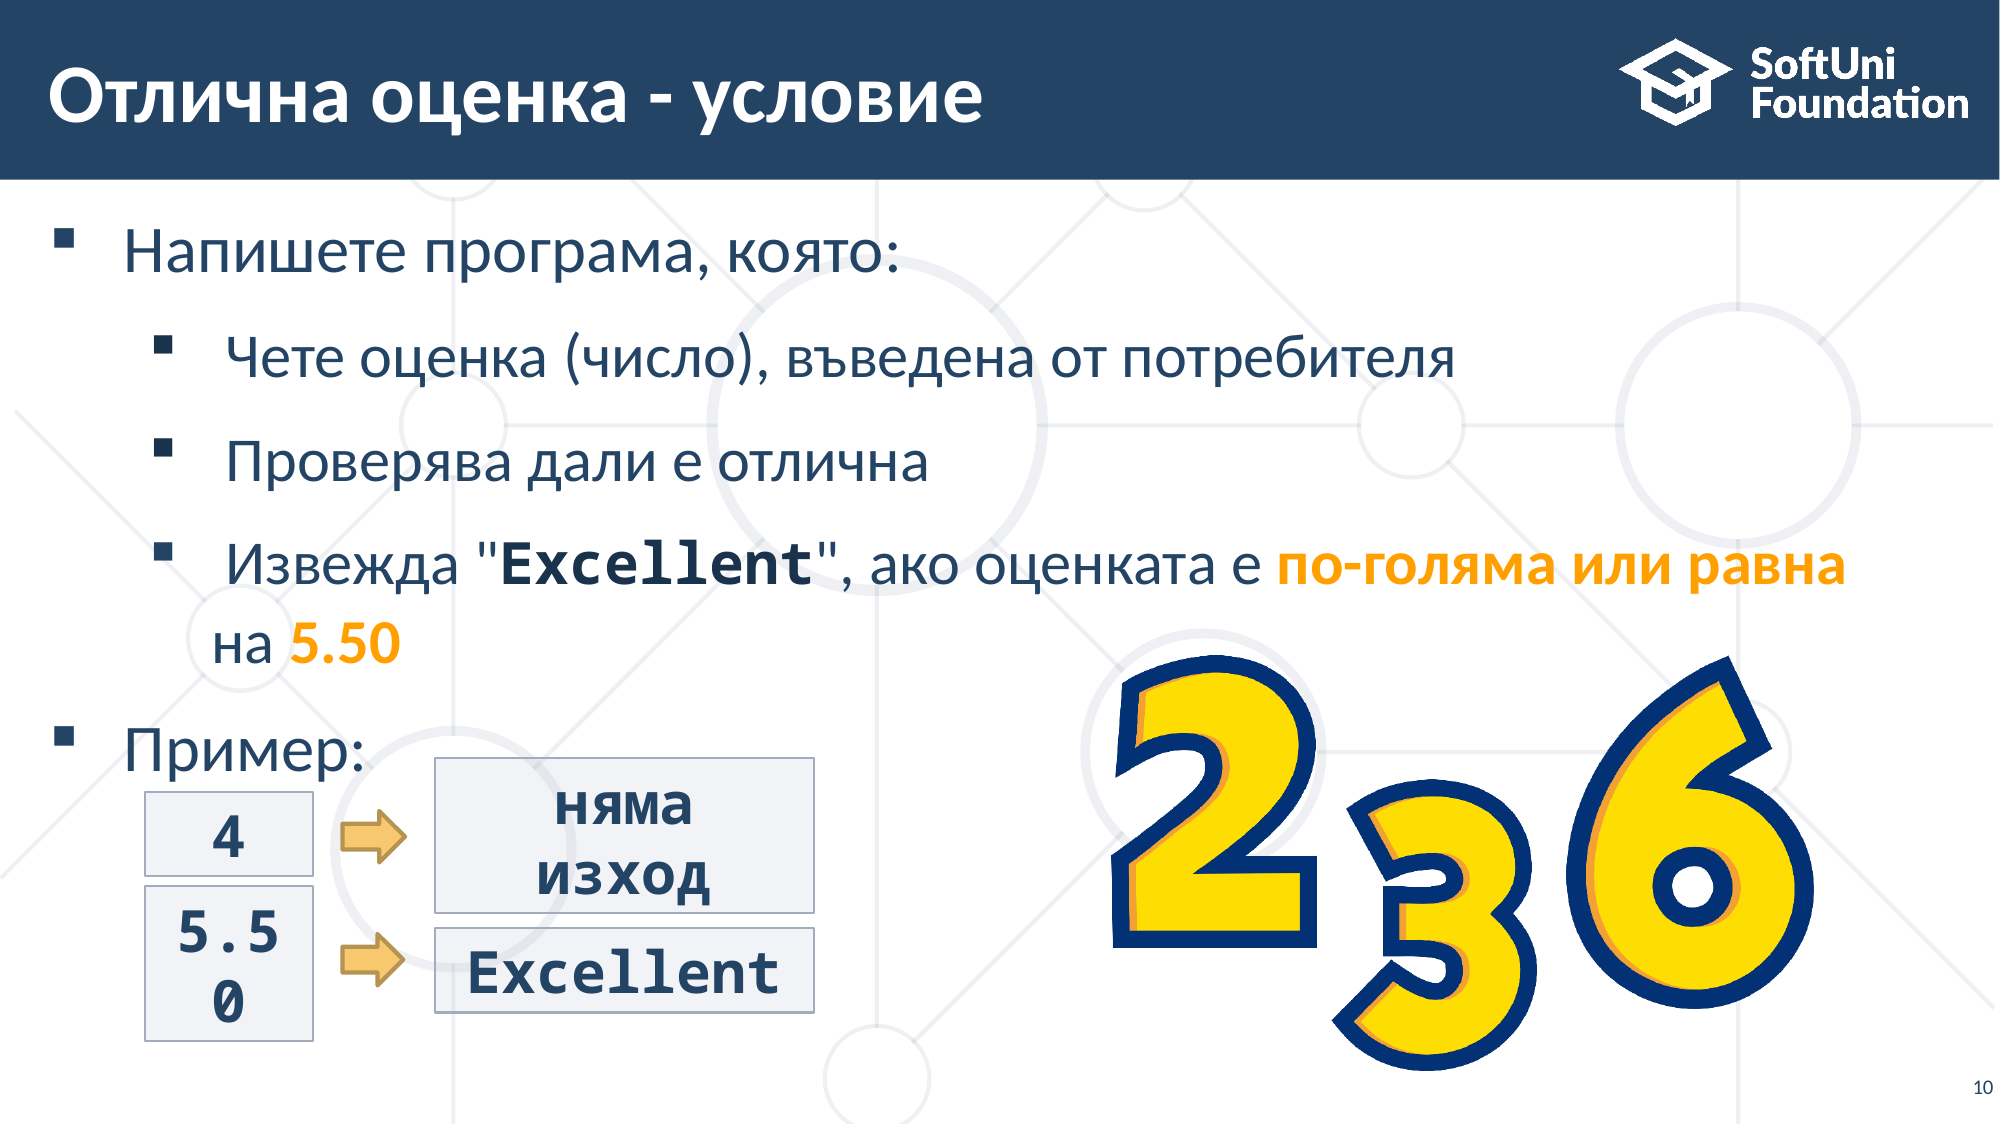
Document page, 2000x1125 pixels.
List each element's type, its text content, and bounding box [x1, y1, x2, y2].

title Отлична оценка - условие [31, 16, 1591, 162]
text_box 4 [144, 791, 313, 877]
slide_number 10 [1929, 1070, 2000, 1103]
text_box [340, 809, 408, 865]
picture [1618, 38, 1968, 126]
text_box Excellent [435, 927, 814, 1013]
text_box 5.50 [144, 886, 313, 1041]
list Напишете програма, която: Чете оценка (число), въведена от потребителя Проверява дали е отлична Извежда "Excellent", ако оценката е по-голяма или равна на 5.50 Пример: [31, 196, 1970, 1050]
text_box [340, 931, 406, 988]
text_box няма изход [435, 758, 814, 914]
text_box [1110, 655, 1814, 1071]
